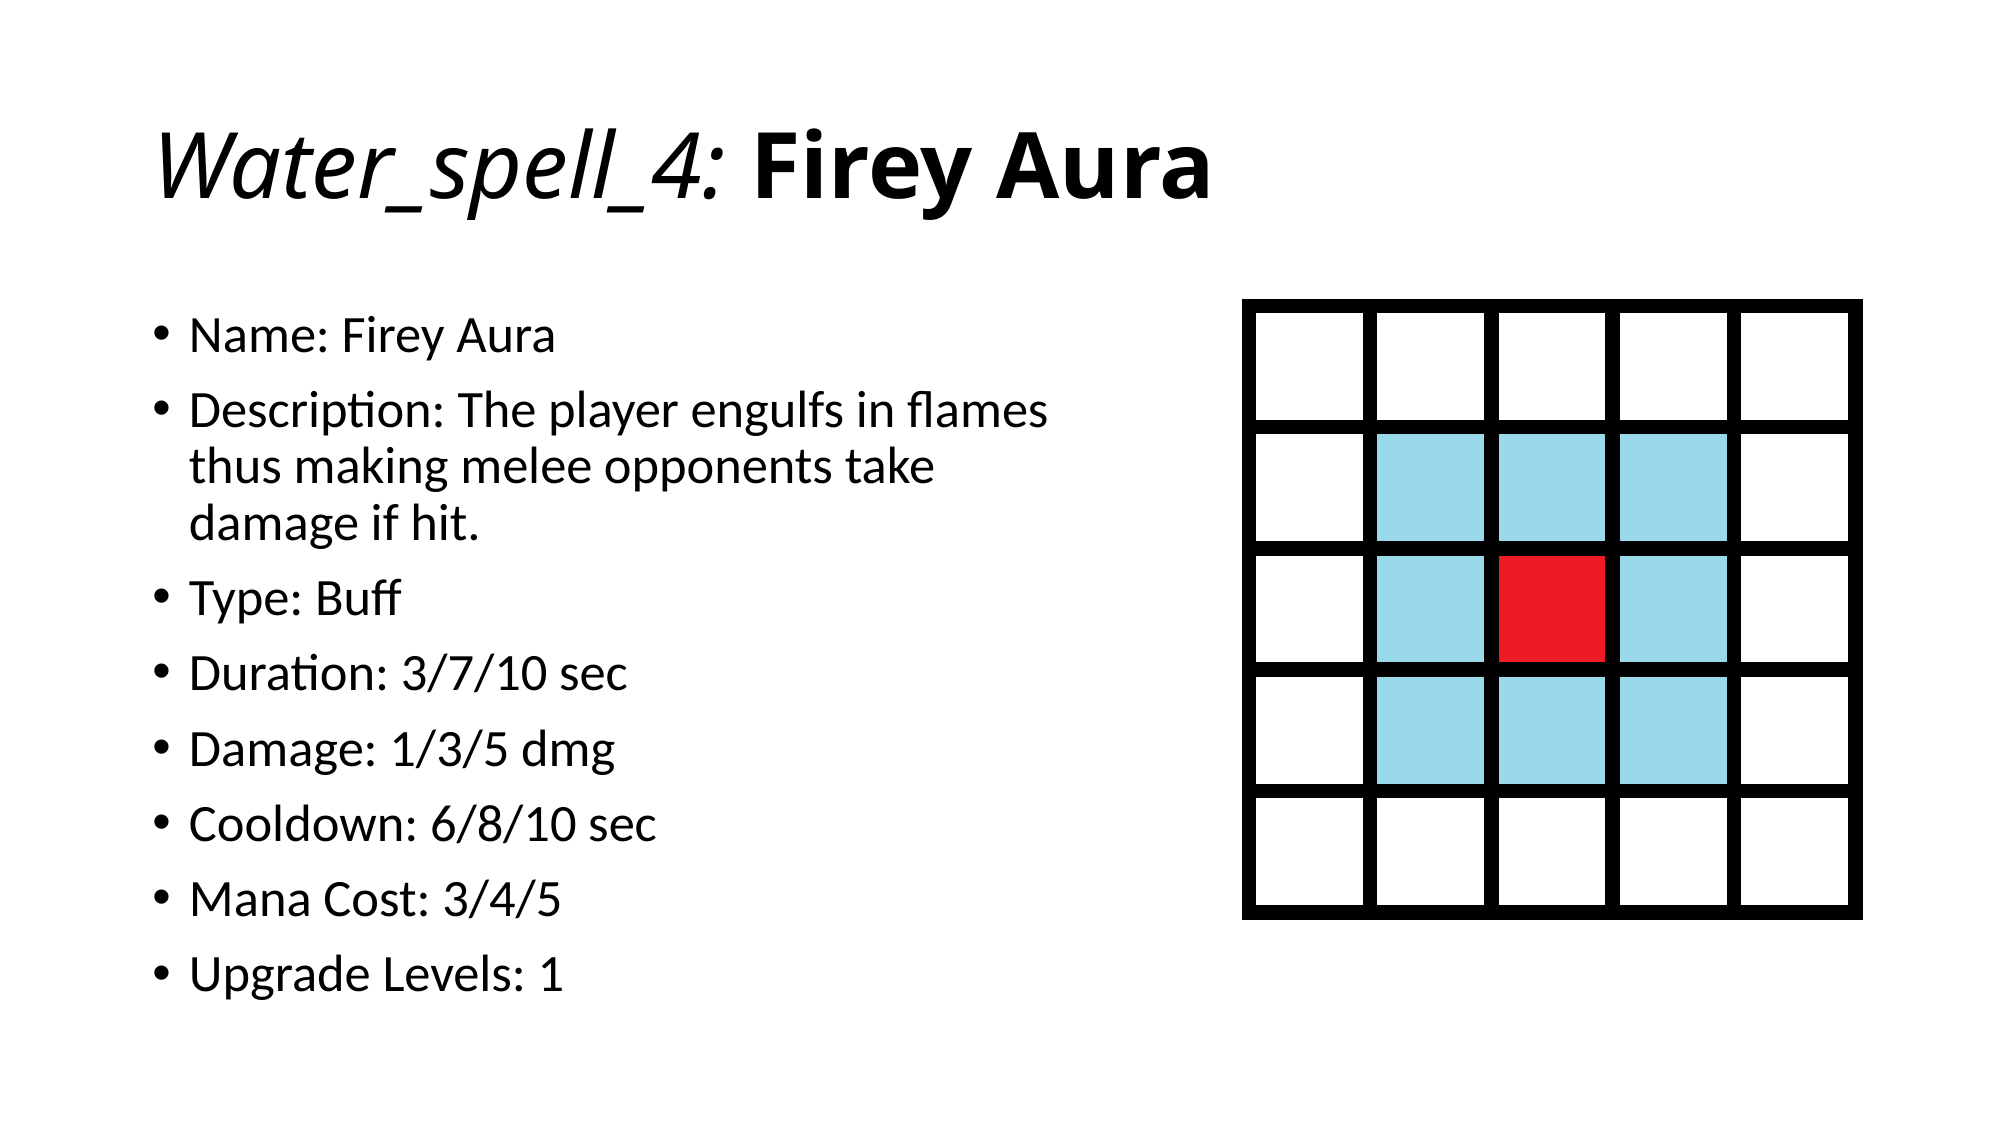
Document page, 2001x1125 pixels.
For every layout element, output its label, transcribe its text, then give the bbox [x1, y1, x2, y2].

list Name: Firey Aura Description: The player engulfs in flames thus making melee opponents take damage if hit. Type: Buff Duration: 3/7/10 sec Damage: 1/3/5 dmg Cooldown: 6/8/10 sec Mana Cost: 3/4/5 Upgrade Levels: 1 [137, 299, 1115, 1014]
picture [1242, 299, 1863, 920]
title Water_spell_4: Firey Aura [137, 59, 1863, 278]
